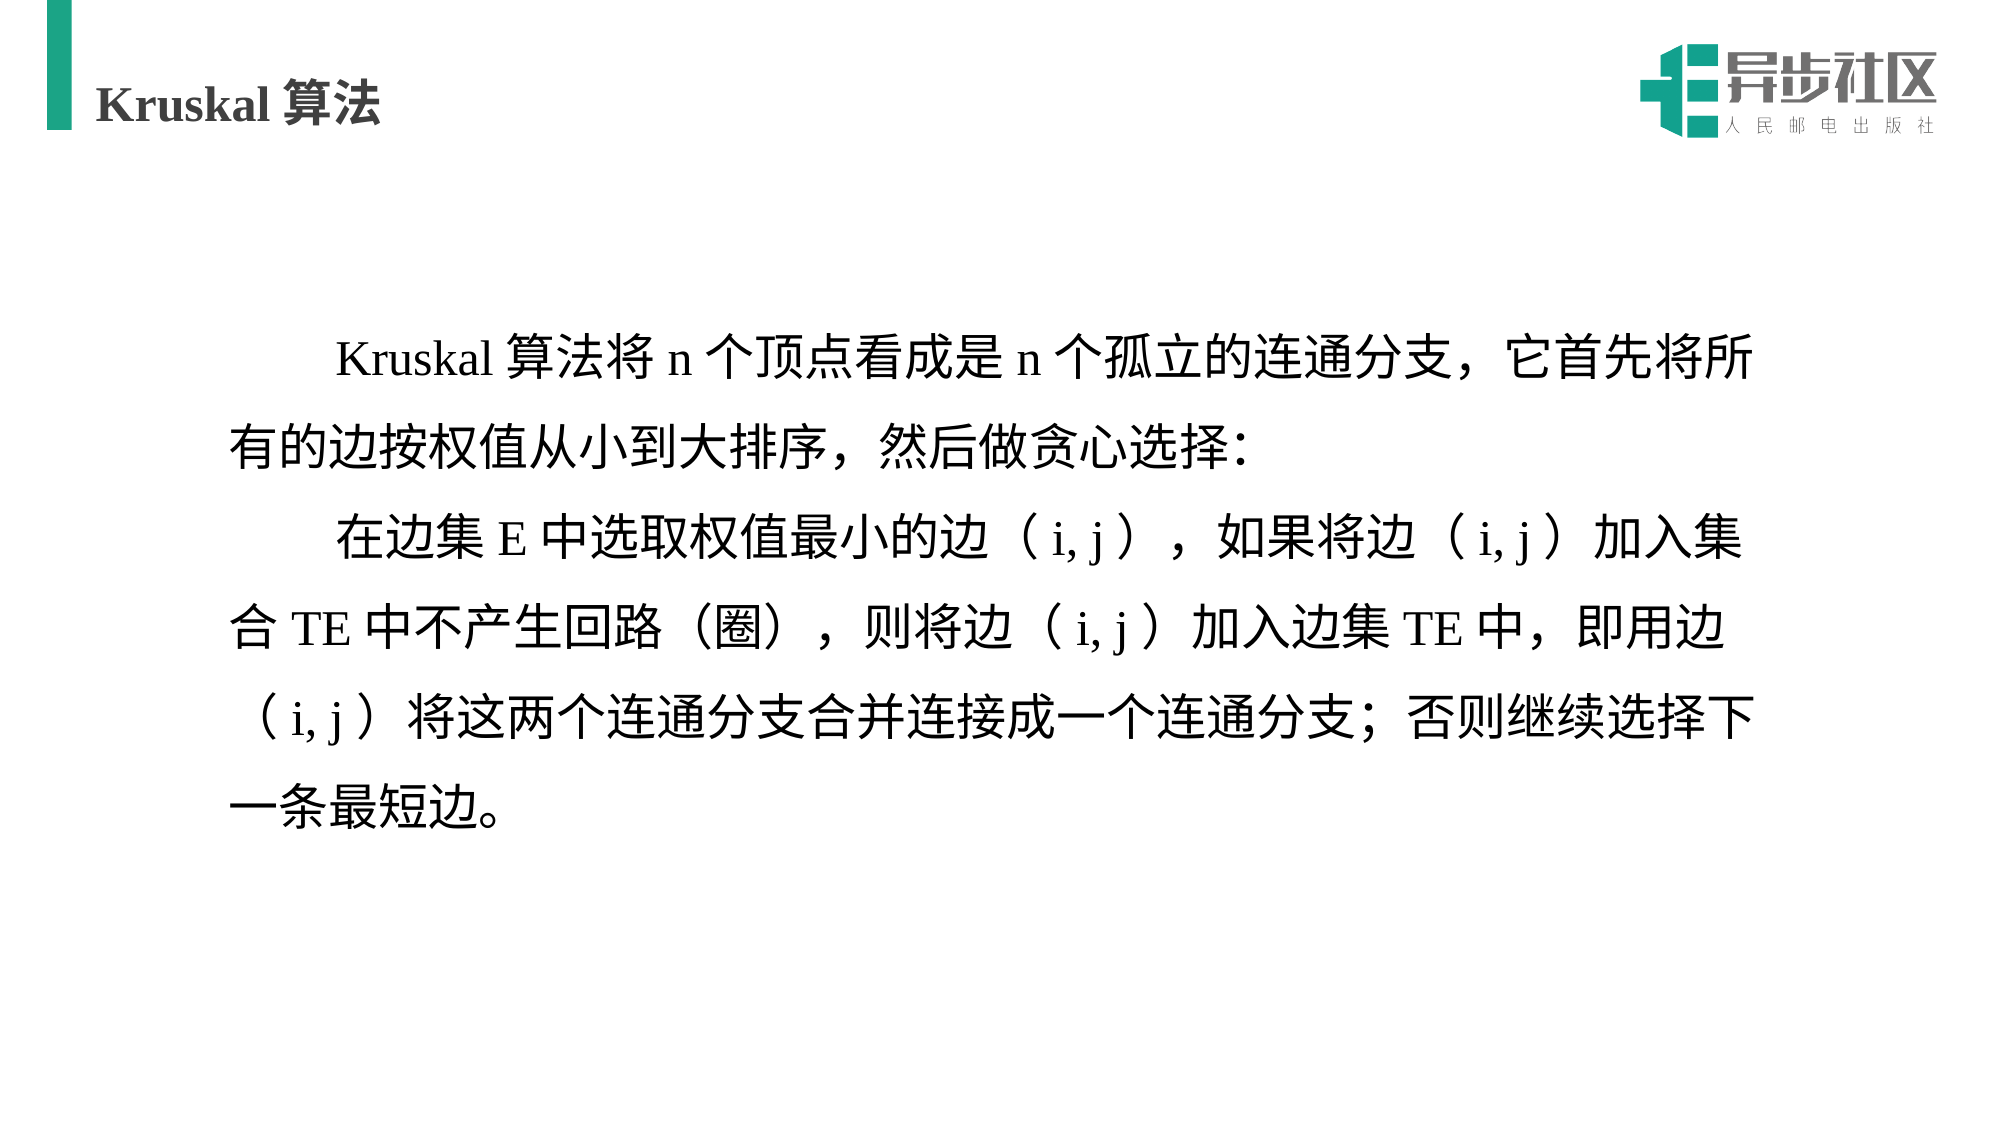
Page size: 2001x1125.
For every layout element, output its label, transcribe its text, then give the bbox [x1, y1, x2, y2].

text_box Kruskal算法将n个顶点看成是n个孤立的连通分支，它首先将所有的边按权值从小到大排序，然后做贪心选择： 在边集E中选取权值最小的边（i, j），如果将边（i, j）加入集合TE中不产生回路（圈），则将边（i, j）加入边集TE中，即用边（i, j）将这两个连通分支合并连接成一个连通分支；否则继续选择下一条最短边。 [214, 287, 1786, 843]
text_box Kruskal算法 [80, 64, 418, 139]
picture [1639, 36, 1948, 151]
text_box [46, 0, 73, 131]
